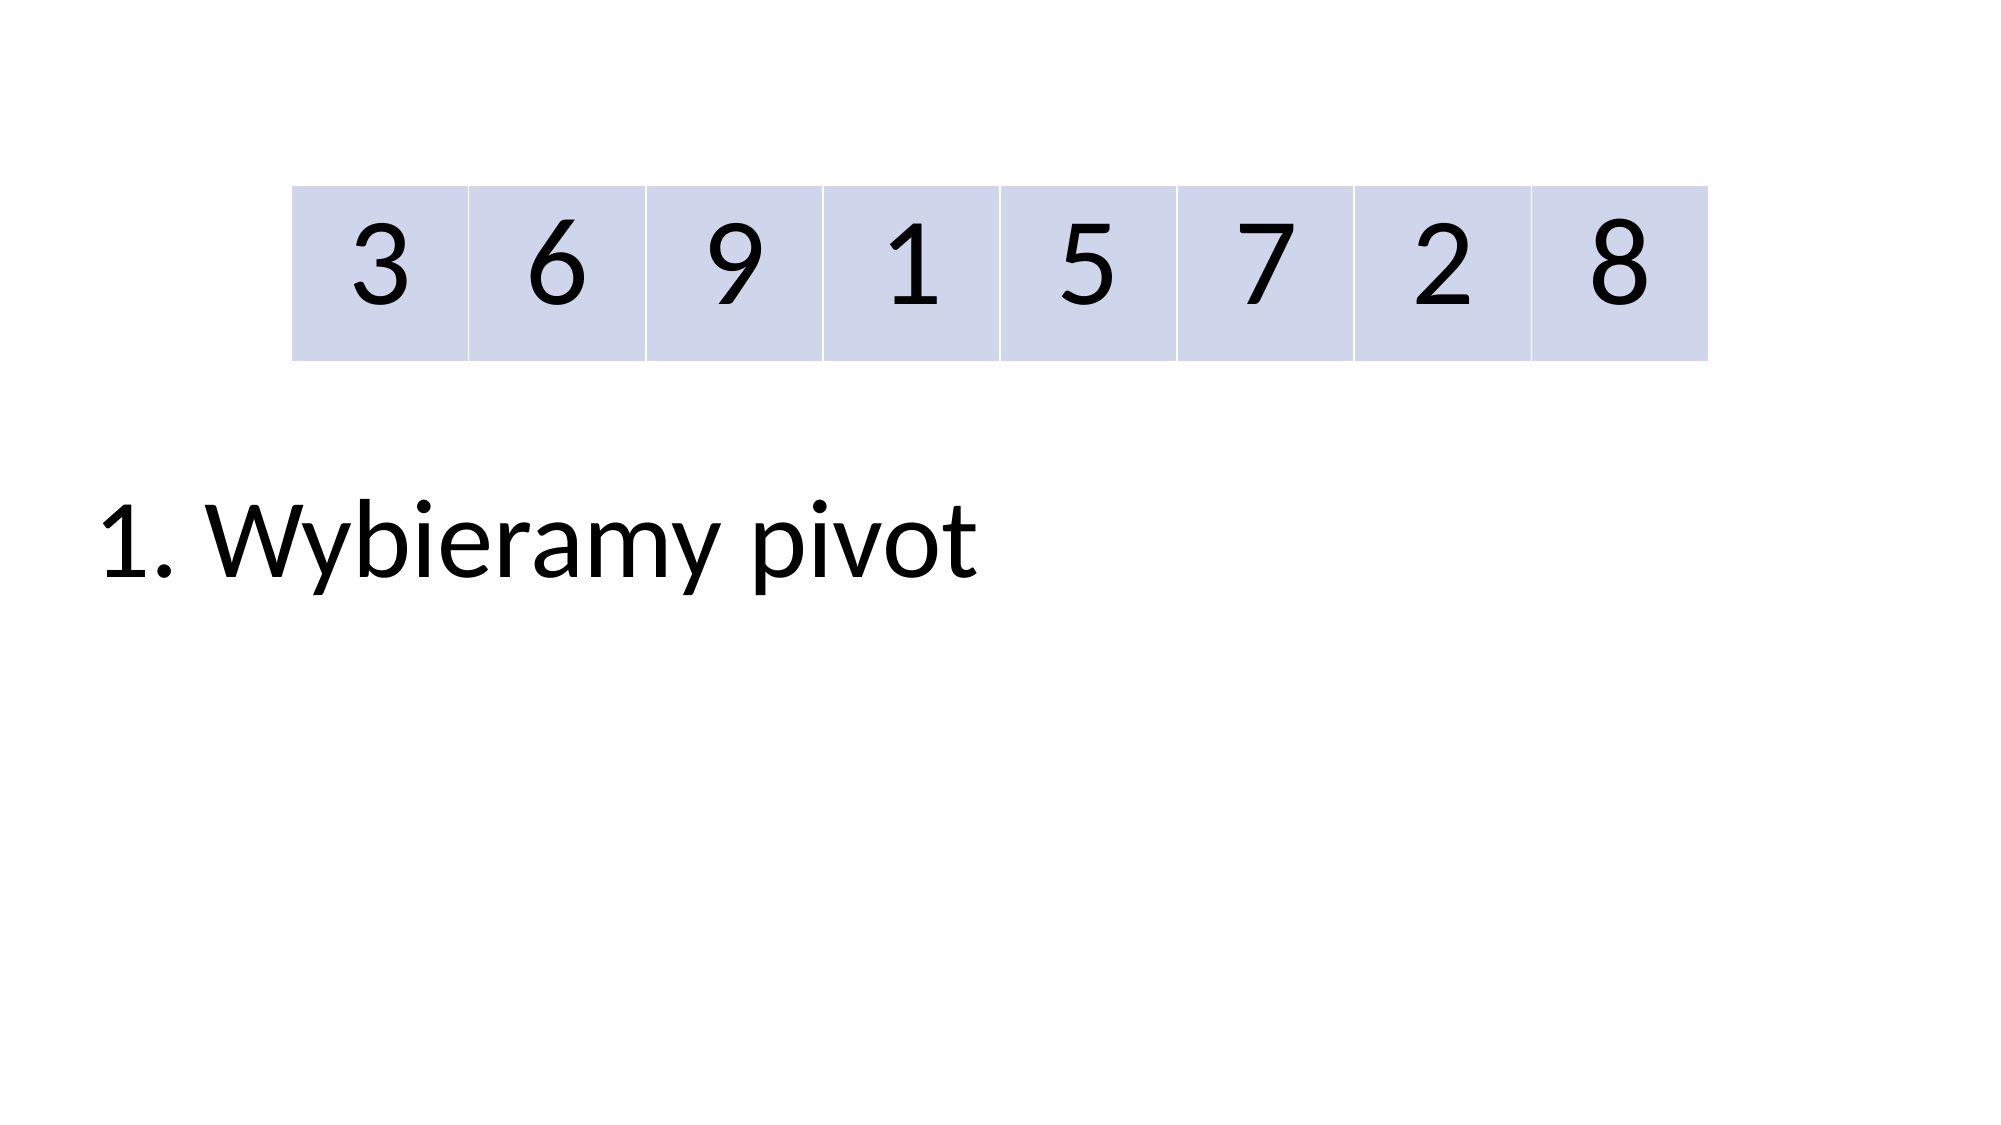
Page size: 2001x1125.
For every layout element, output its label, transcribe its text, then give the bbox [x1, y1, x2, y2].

text_box 1. Wybieramy pivot [78, 457, 996, 608]
table_header 9 [647, 186, 822, 361]
table_header 8 [1532, 186, 1708, 361]
table_header 7 [1178, 186, 1353, 361]
table_header 5 [1001, 186, 1176, 361]
table_header 3 [292, 186, 468, 361]
table_header 2 [1355, 186, 1531, 361]
table_header 1 [824, 186, 999, 361]
table_header 6 [469, 186, 645, 361]
